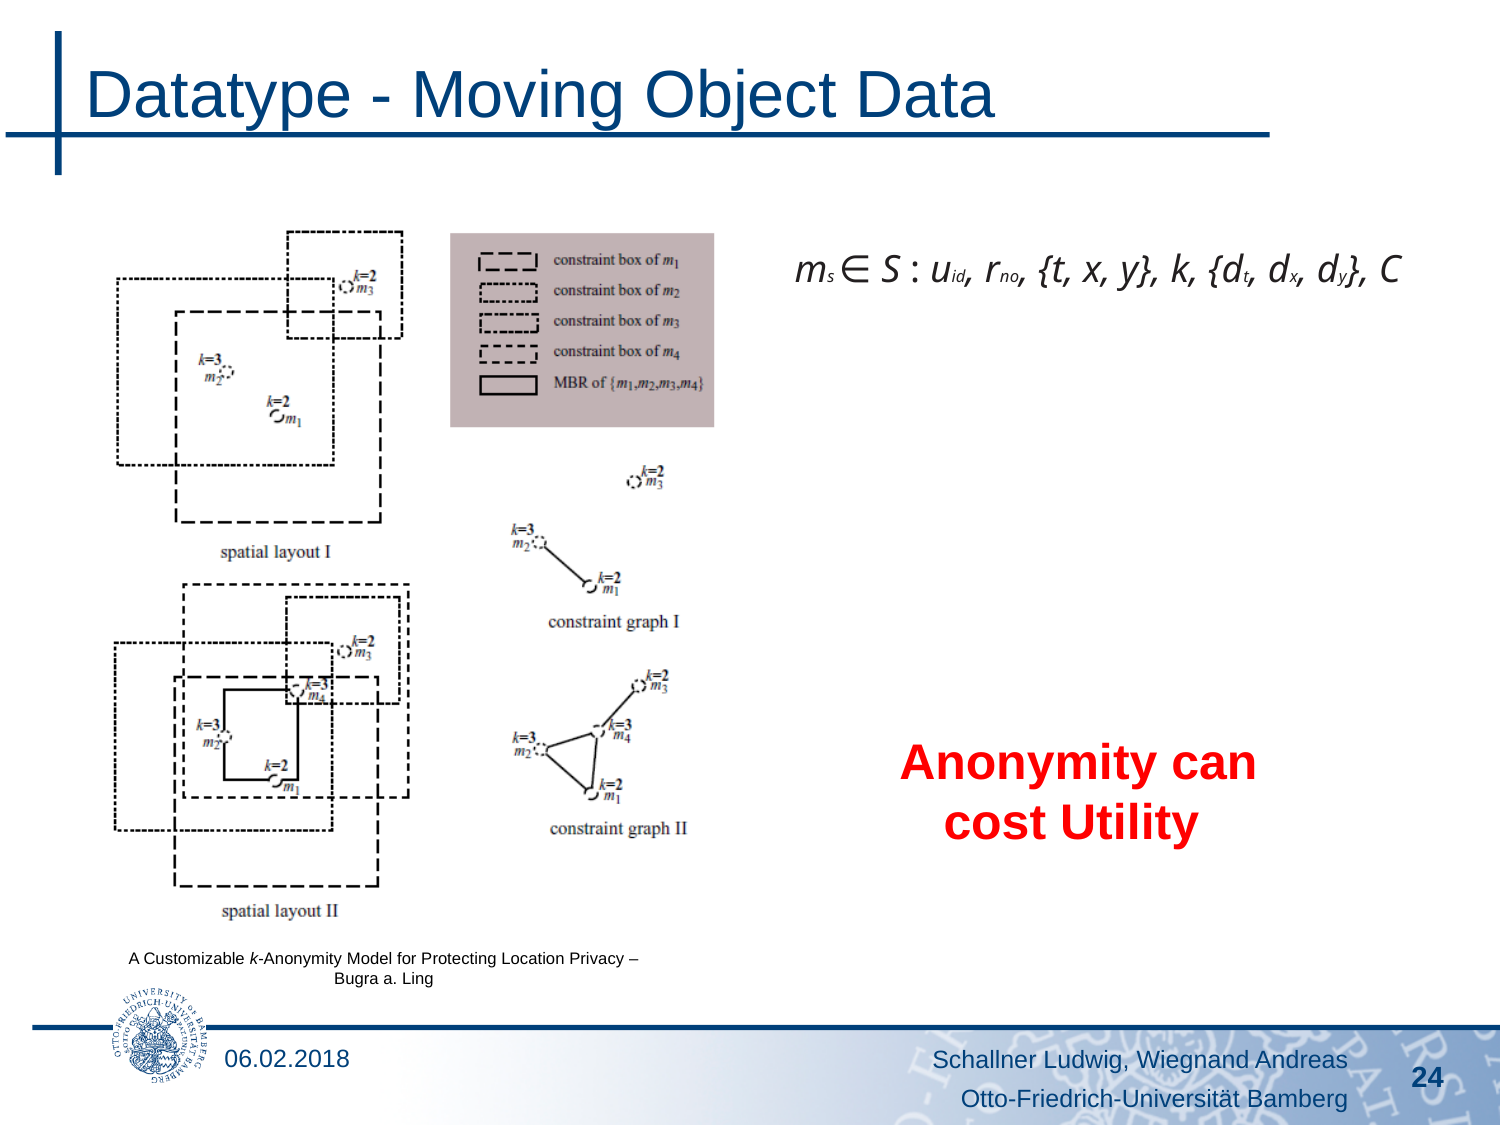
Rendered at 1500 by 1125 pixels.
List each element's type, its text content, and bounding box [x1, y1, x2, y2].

picture [100, 198, 746, 941]
footer Schallner Ludwig, Wiegnand Andreas [451, 1034, 1353, 1083]
slide_number 24 [1380, 1051, 1460, 1107]
text_box ms ∈ S : uid, rno, {t, x, y}, k, {dt, dx, dy}, C [749, 237, 1479, 298]
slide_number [218, 1018, 432, 1097]
picture [0, 996, 1500, 1125]
text_box A Customizable k-Anonymity Model for Protecting Location Privacy – Bugra a. Ling [100, 948, 668, 996]
title Datatype - Moving Object Data [70, 43, 1365, 138]
text_box Anonymity can cost Utility [871, 721, 1286, 857]
